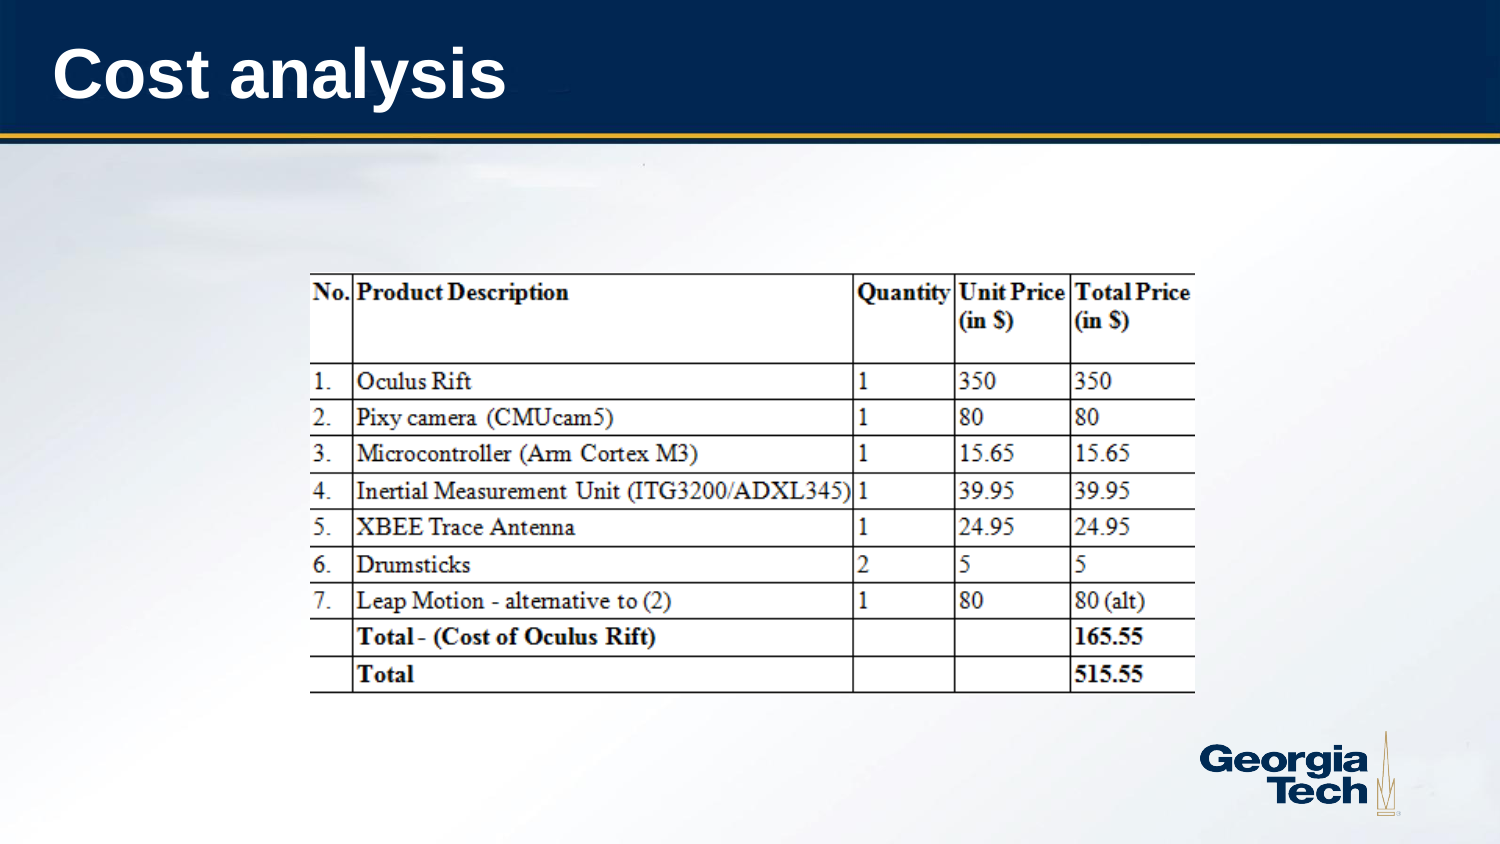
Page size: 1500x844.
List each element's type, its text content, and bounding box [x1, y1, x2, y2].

text_box [74, 196, 1425, 808]
text_box Cost analysis [37, 0, 1475, 141]
picture [0, 0, 1500, 844]
